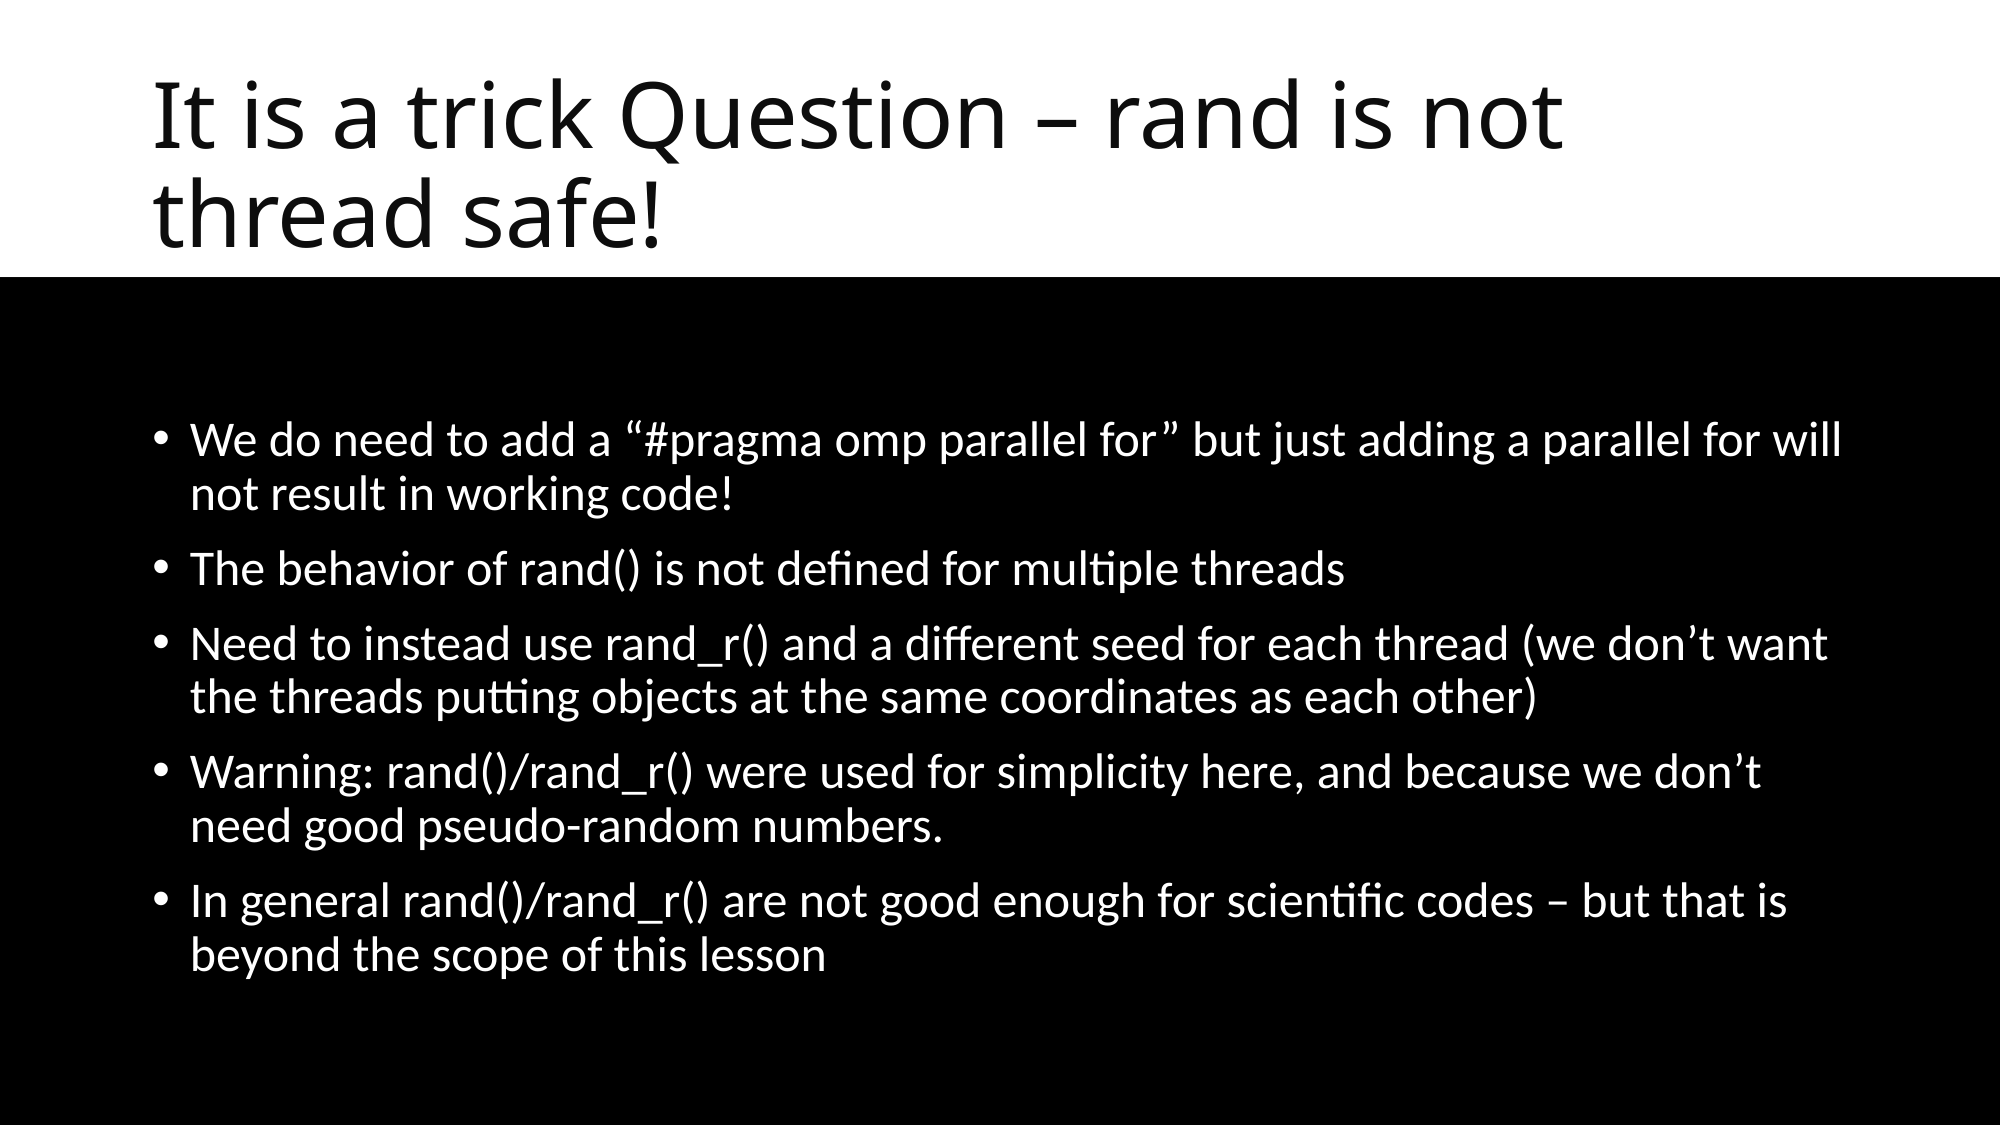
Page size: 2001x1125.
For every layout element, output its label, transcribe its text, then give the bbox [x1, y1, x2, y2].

text_box [0, 0, 2000, 276]
title It is a trick Question – rand is not thread safe! [137, 59, 1863, 278]
list We do need to add a “#pragma omp parallel for” but just adding a parallel for will not result in working code! The behavior of rand() is not defined for multiple threads Need to instead use rand_r() and a different seed for each thread (we don’t want the threads putting objects at the same coordinates as each other) Warning: rand()/rand_r() were used for simplicity here, and because we don’t need good pseudo-random numbers. In general rand()/rand_r() are not good enough for scientific codes – but that is beyond the scope of this lesson [137, 330, 1863, 1066]
text_box [0, 276, 2000, 1125]
